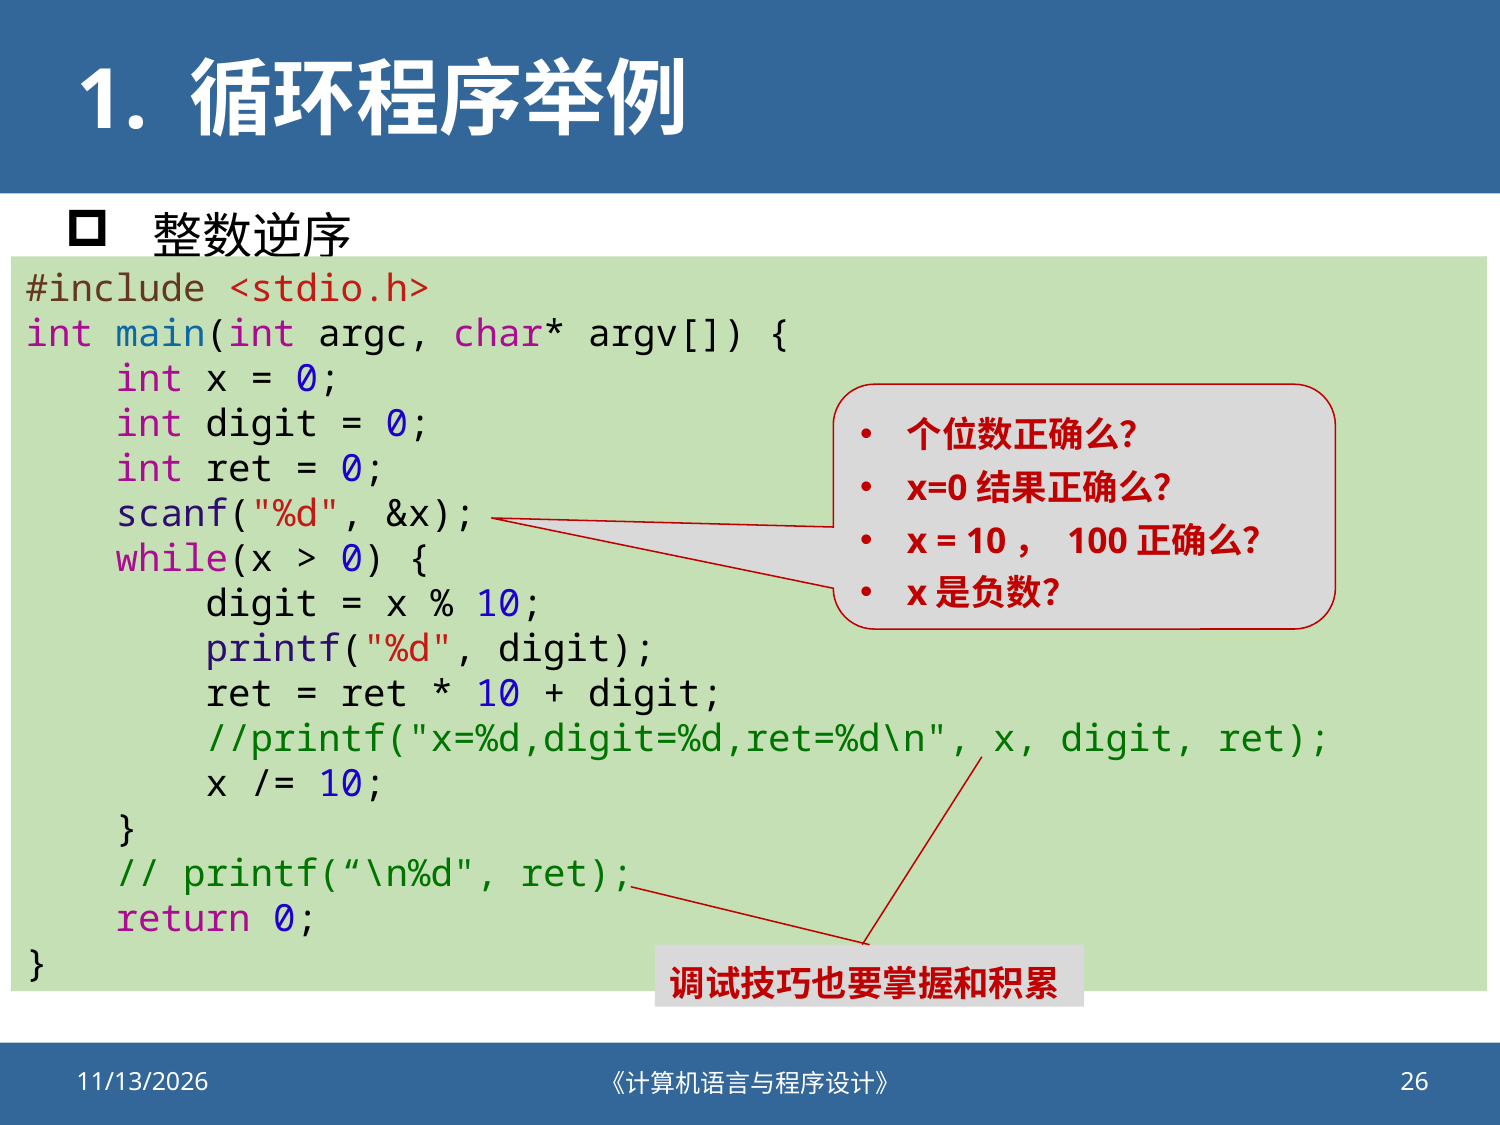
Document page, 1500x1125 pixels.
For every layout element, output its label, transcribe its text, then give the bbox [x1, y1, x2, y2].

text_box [630, 886, 870, 945]
slide_number 26 [1084, 1052, 1444, 1113]
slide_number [61, 1052, 422, 1113]
text_box 个位数正确么？ x=0结果正确么？ x = 10， 100正确么？ x是负数？ [491, 384, 1336, 630]
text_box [862, 756, 982, 945]
text_box 调试技巧也要掌握和积累 [654, 944, 1085, 1007]
list 整数逆序 [49, 191, 1429, 256]
text_box #include <stdio.h> int main(int argc, char* argv[]) { int x = 0; int digit = 0; int ret = 0; scanf("%d", &x); while(x > 0) { digit = x % 10; printf("%d", digit); ret = ret * 10 + digit; //printf("x=%d,digit=%d,ret=%d\n", x, digit, ret); x /= 10; } // printf(“\n%d", ret); return 0; } [10, 256, 1487, 992]
title 1. 循环程序举例 [61, 27, 1441, 177]
footer 《计算机语言与程序设计》 [480, 1052, 1021, 1113]
